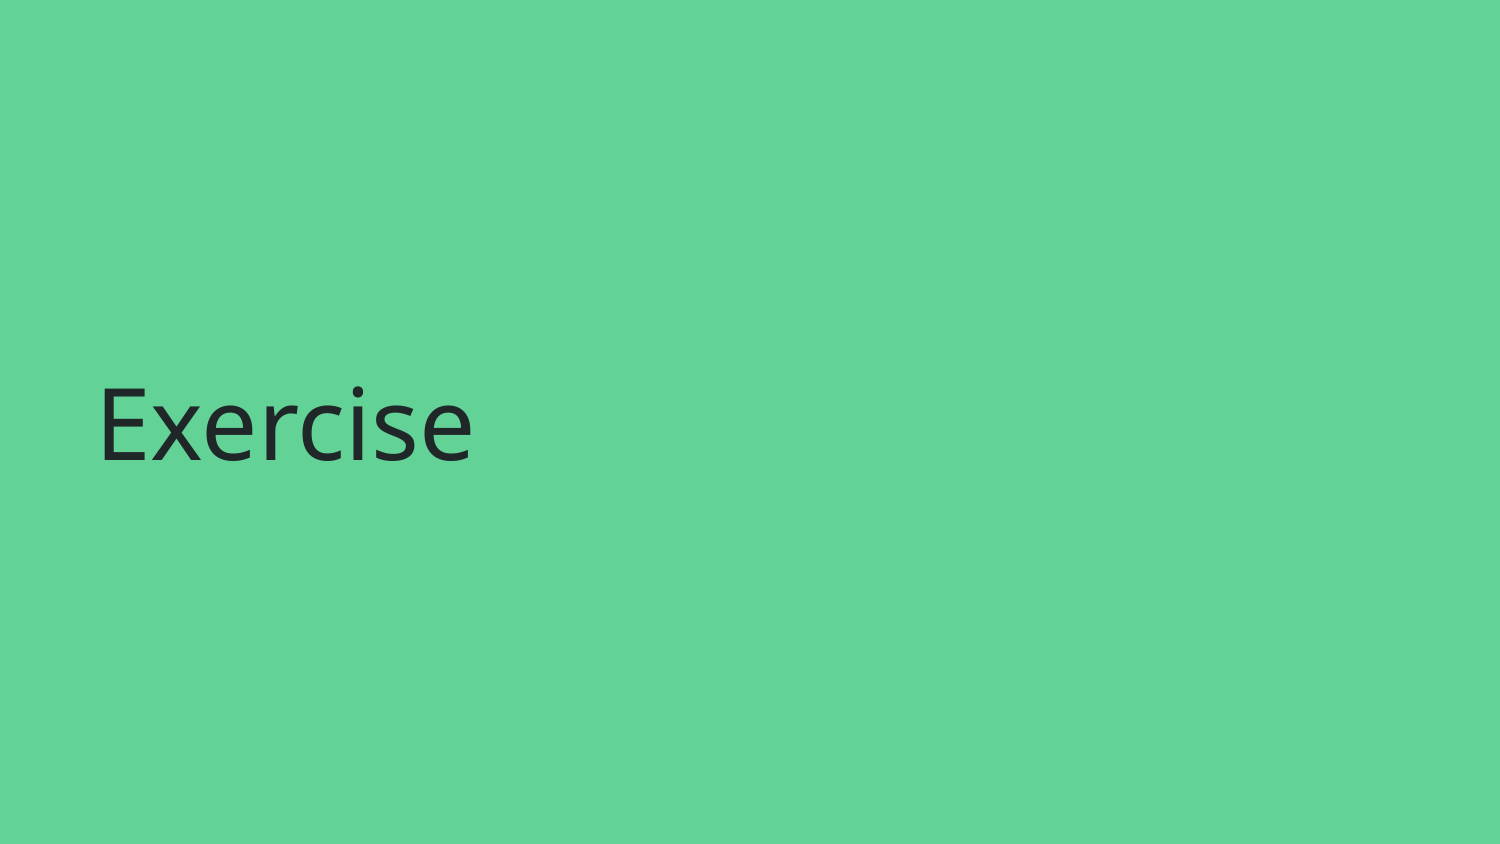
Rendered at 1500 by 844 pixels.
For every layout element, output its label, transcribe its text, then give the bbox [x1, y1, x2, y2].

title Exercise [80, 86, 1032, 758]
